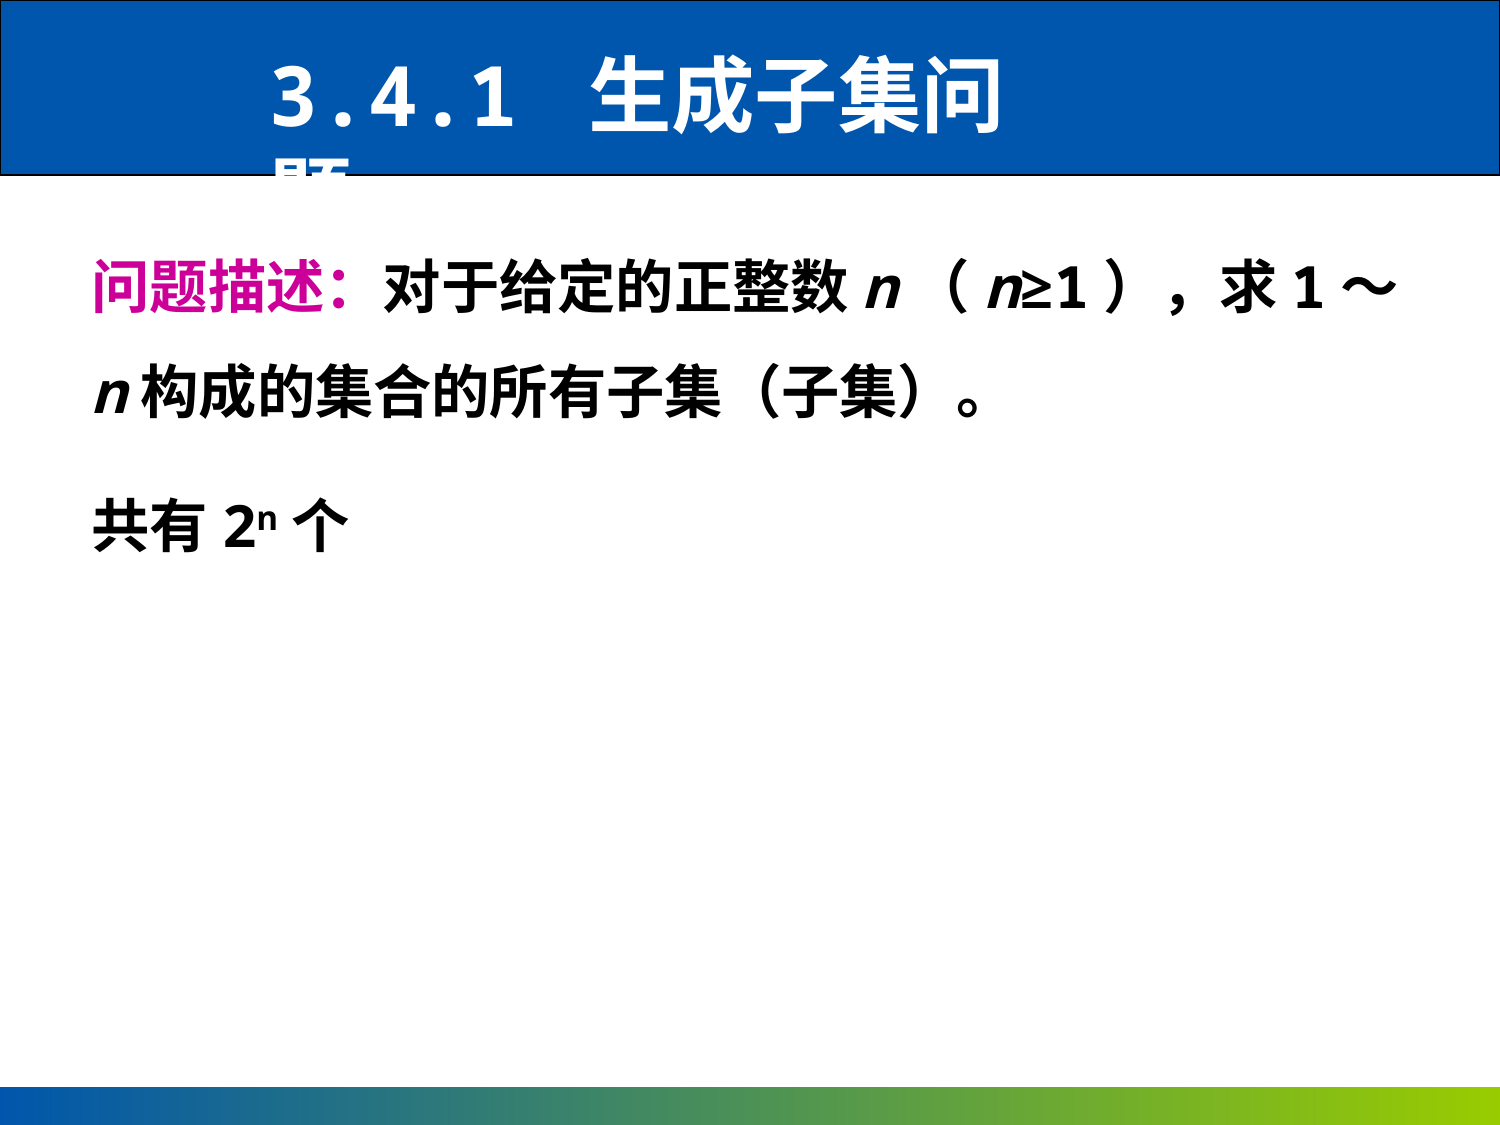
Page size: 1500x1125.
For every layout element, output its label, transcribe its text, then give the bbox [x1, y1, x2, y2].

text_box 问题描述：对于给定的正整数n（n≥1），求1～n构成的集合的所有子集（子集）。 共有2n个 [76, 208, 1436, 567]
text_box 3.4.1 生成子集问题 [253, 36, 1095, 208]
